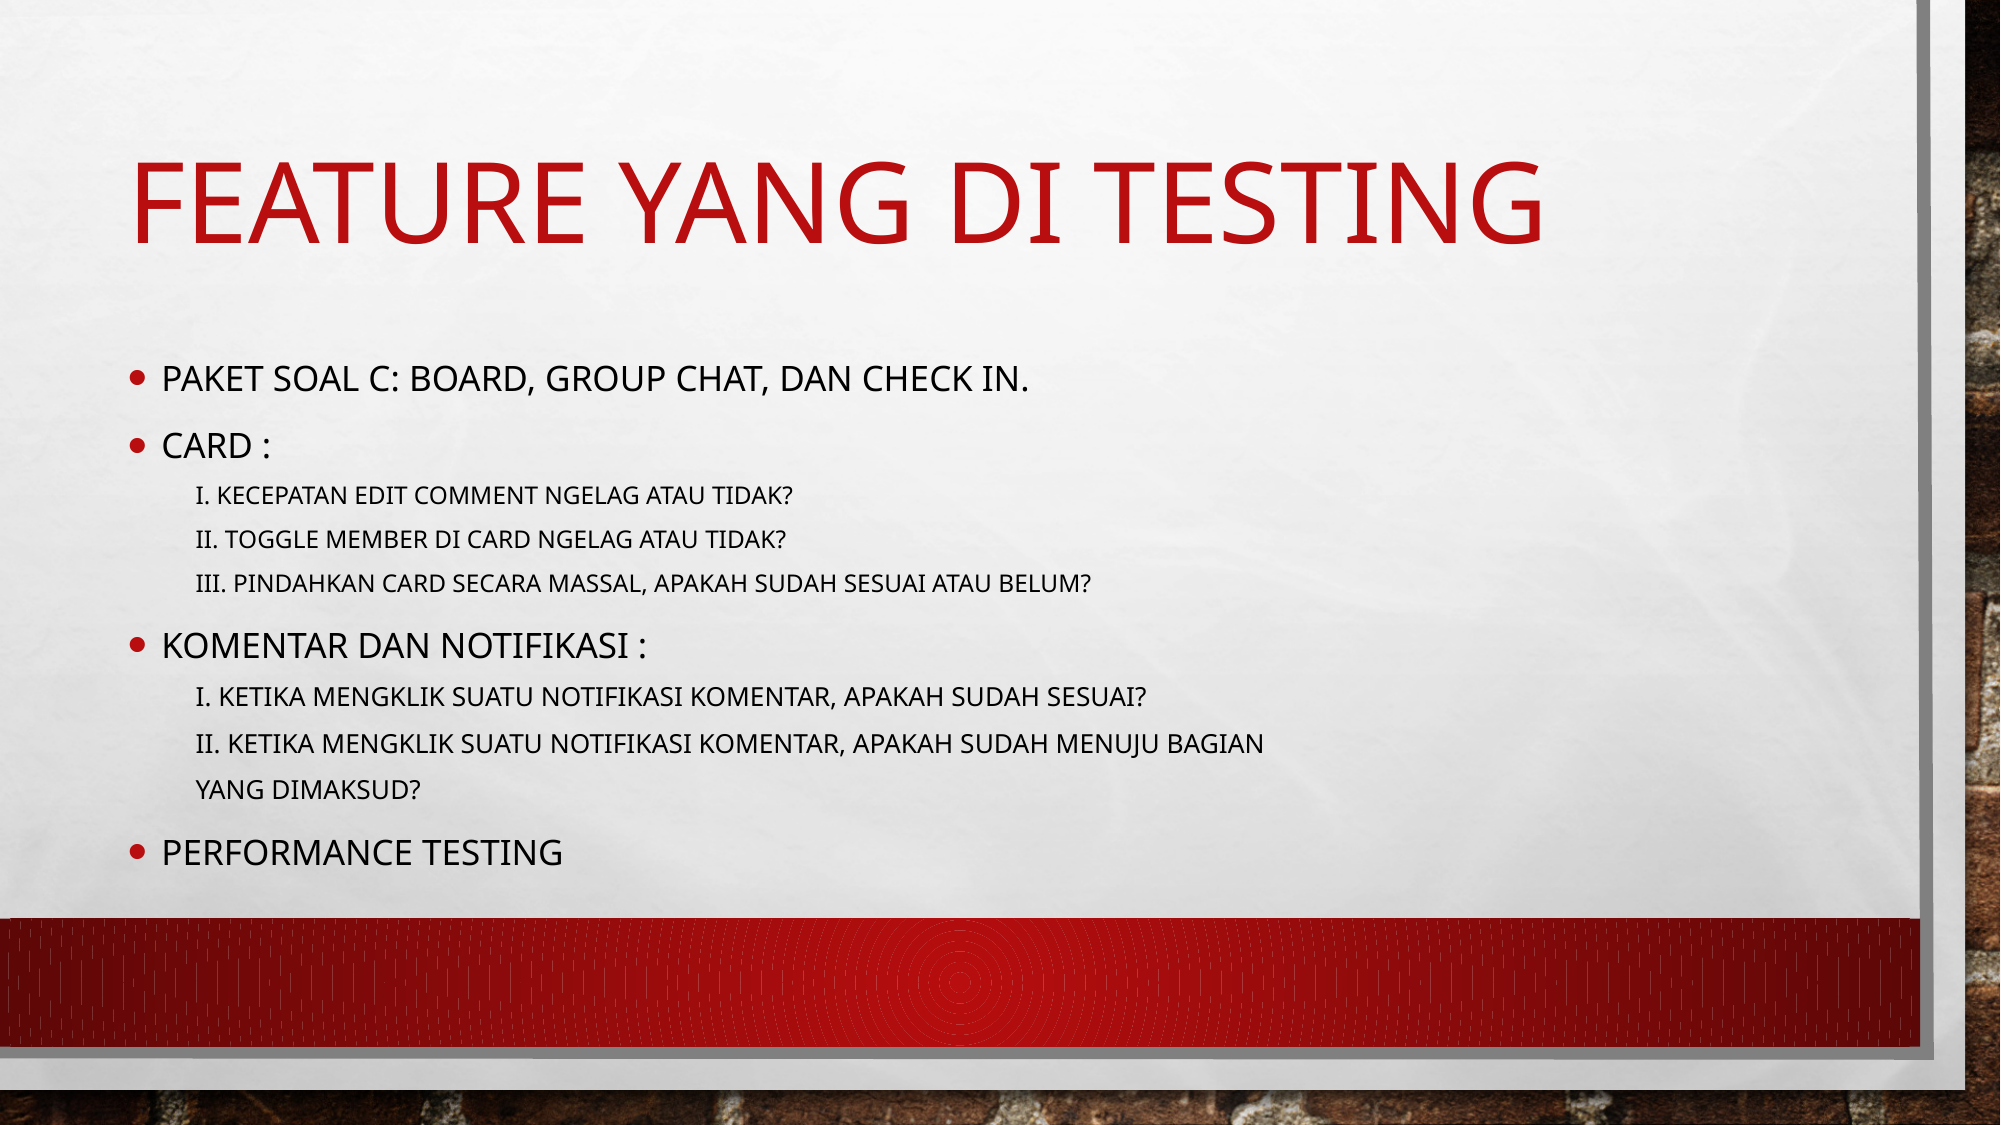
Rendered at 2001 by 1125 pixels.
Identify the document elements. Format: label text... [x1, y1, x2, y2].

picture [0, 0, 2000, 1125]
title Feature Yang di testing [112, 112, 1818, 302]
list Paket soal C: Board, Group Chat, dan Check in. Card : i. Kecepatan edit comment ngelag atau tidak? ii. Toggle member di card ngelag atau tidak? iii. Pindahkan card secara massal, apakah sudah sesuai atau belum? Komentar dan Notifikasi : i. Ketika mengklik suatu notifikasi komentar, apakah sudah sesuai? ii. Ketika mengklik suatu notifikasi komentar, apakah sudah menuju bagian yang dimaksud? Performance Testing [112, 338, 1818, 882]
